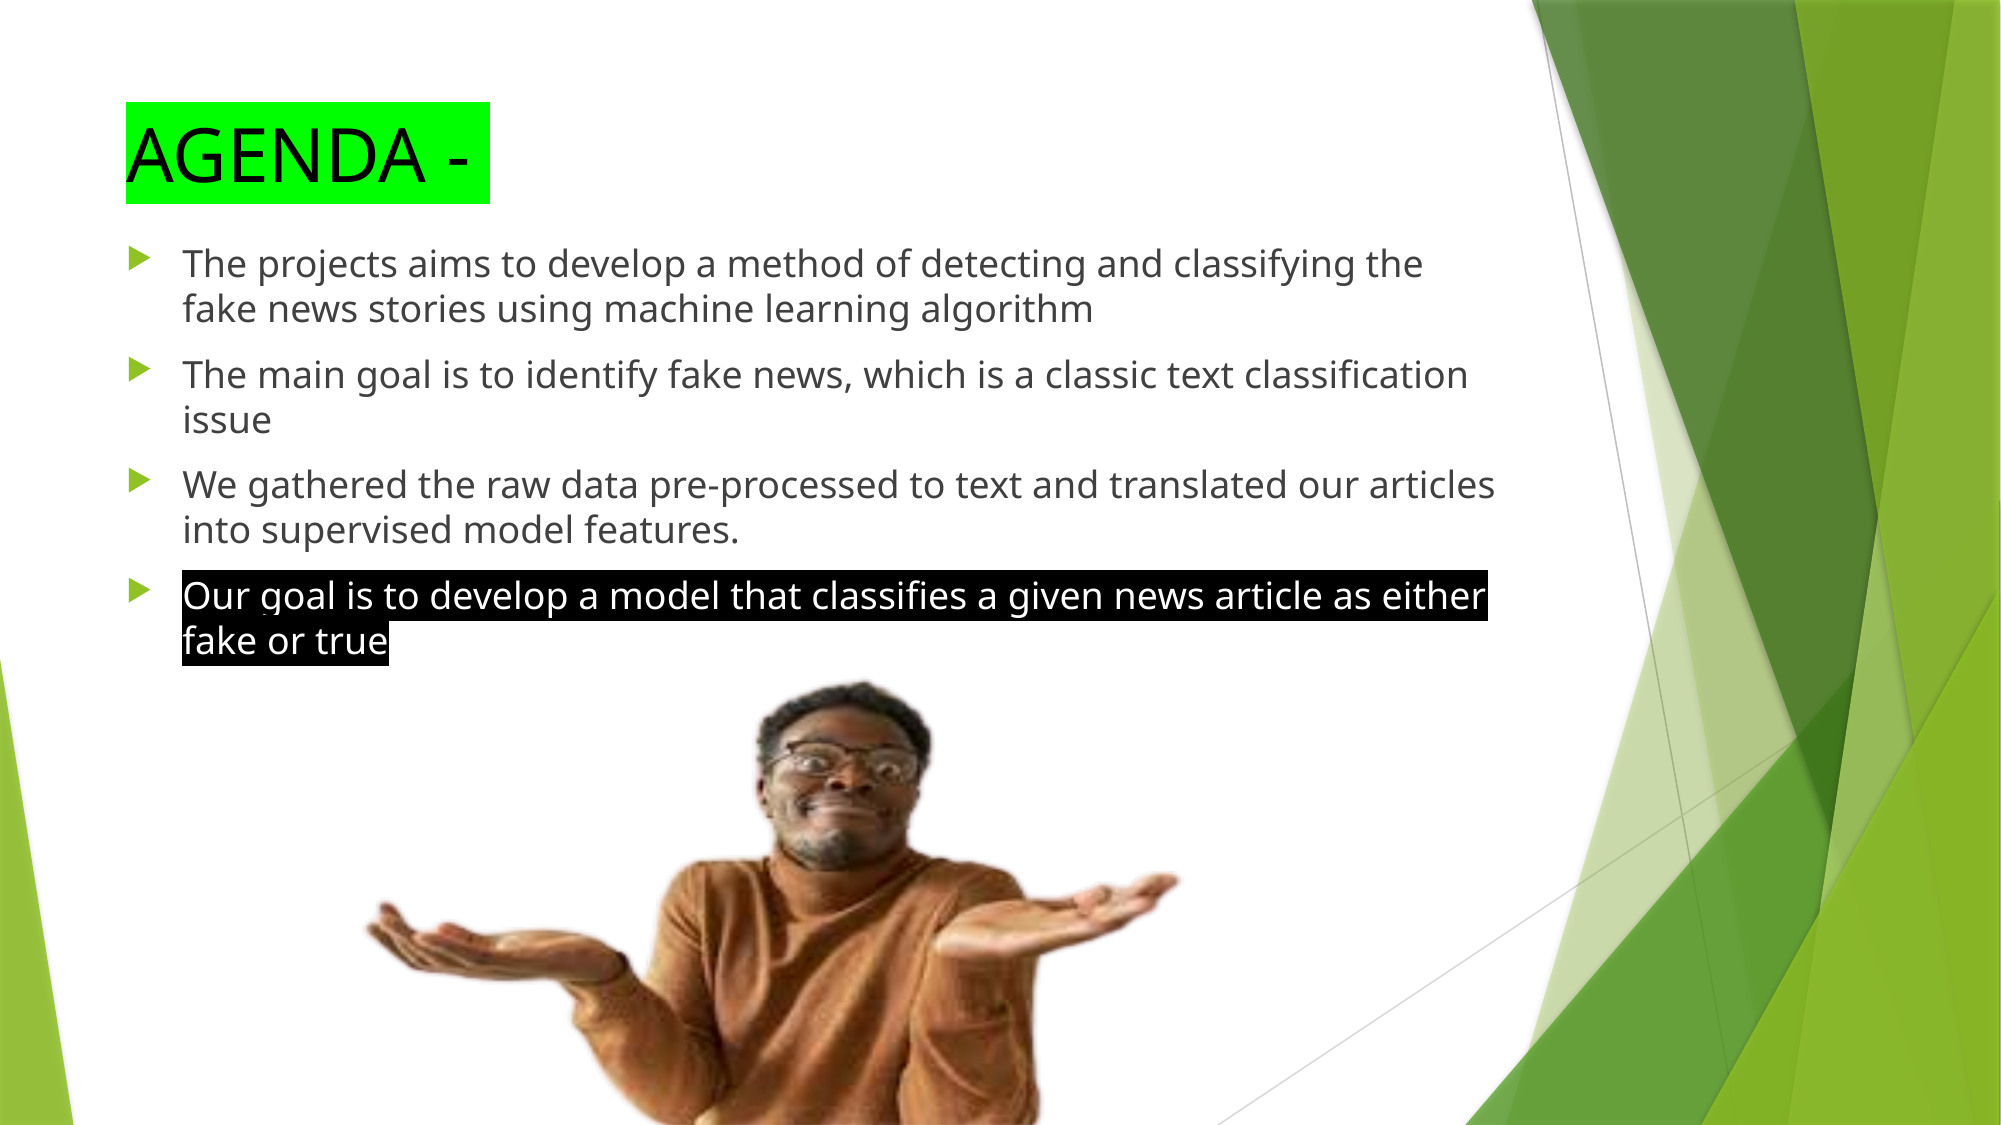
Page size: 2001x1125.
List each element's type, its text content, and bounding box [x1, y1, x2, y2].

title AGENDA - [111, 99, 1522, 232]
picture [329, 659, 1236, 1125]
list The projects aims to develop a method of detecting and classifying the fake news stories using machine learning algorithm The main goal is to identify fake news, which is a classic text classification issue We gathered the raw data pre-processed to text and translated our articles into supervised model features. Our goal is to develop a model that classifies a given news article as either fake or true [111, 232, 1522, 992]
